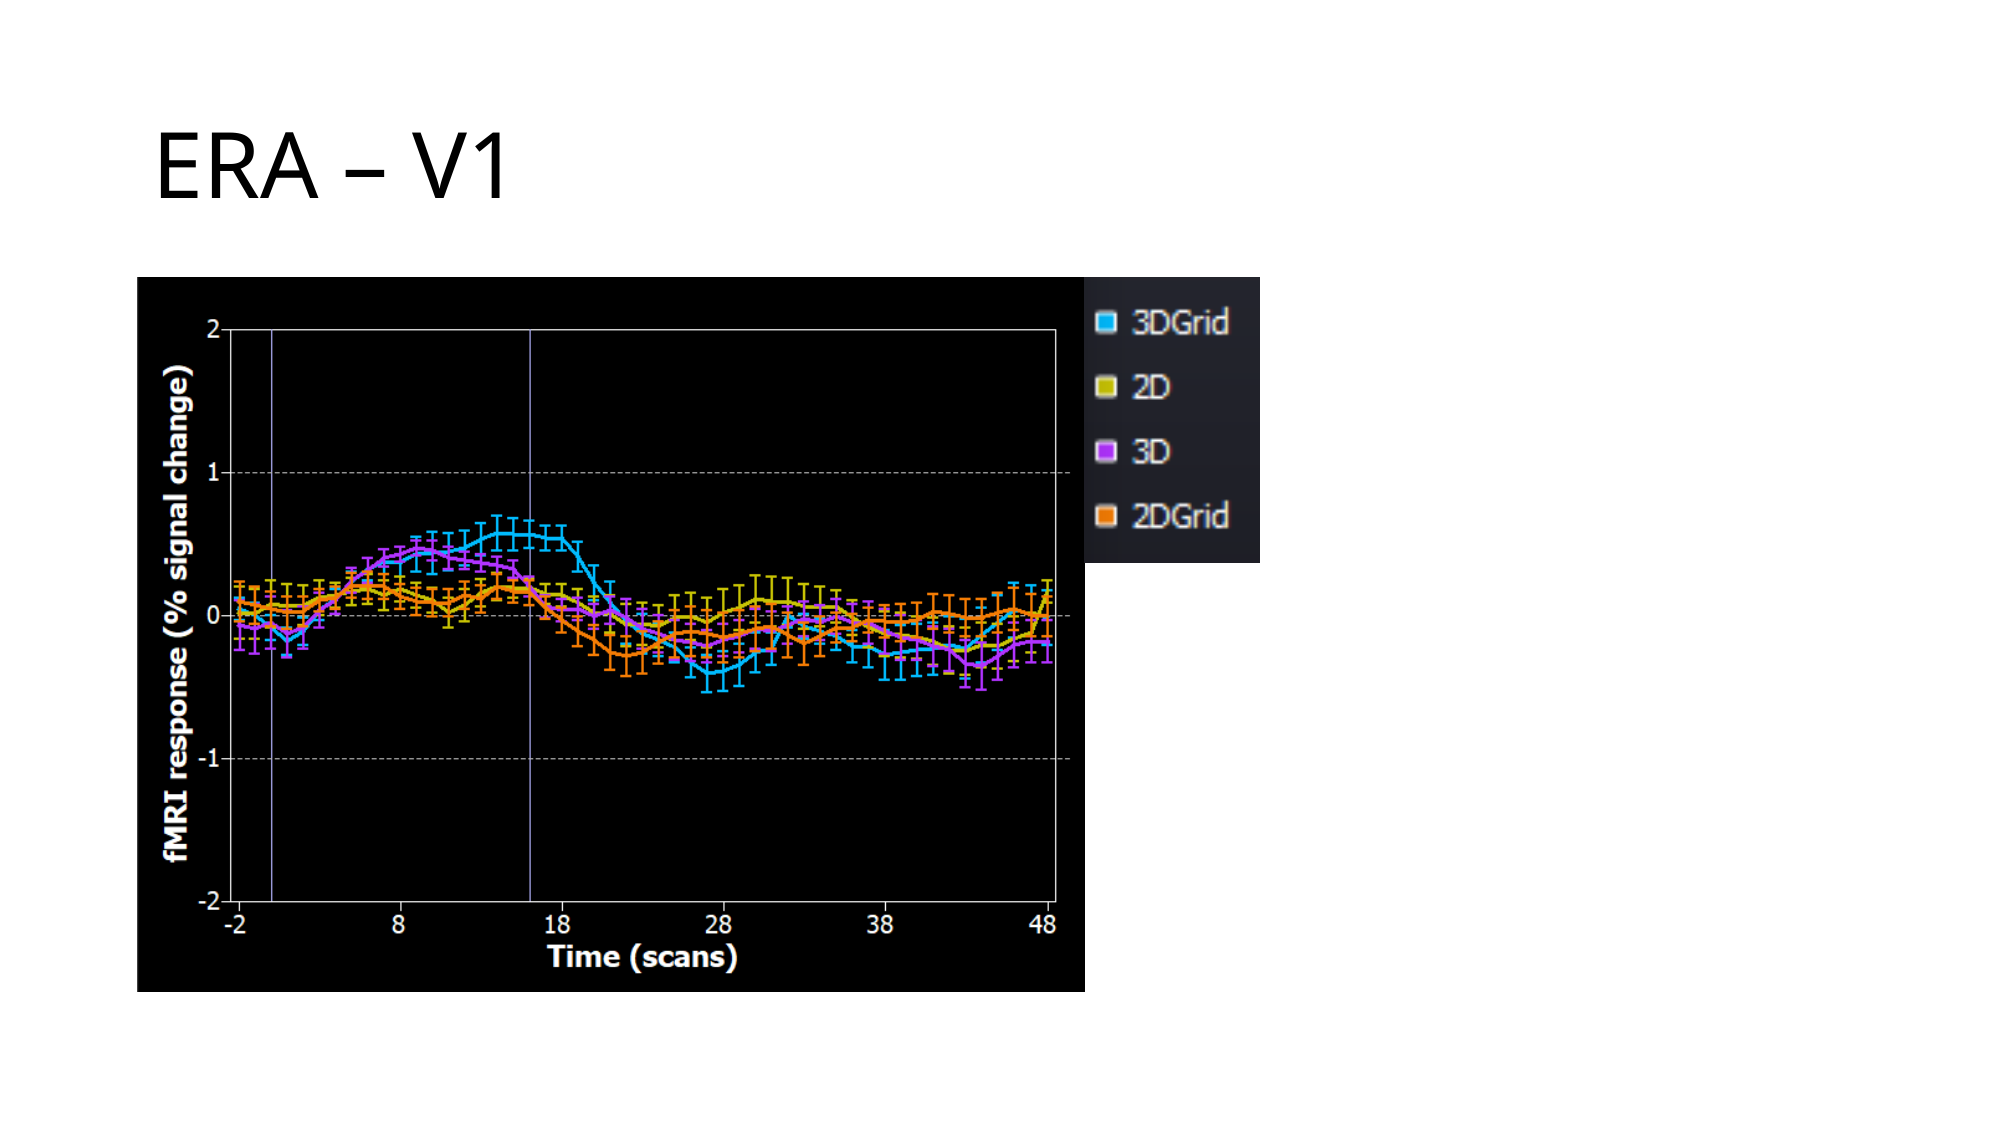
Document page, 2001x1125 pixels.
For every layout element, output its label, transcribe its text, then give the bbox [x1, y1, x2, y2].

title ERA – V1 [137, 59, 1863, 278]
picture [1084, 277, 1260, 563]
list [137, 277, 1085, 992]
